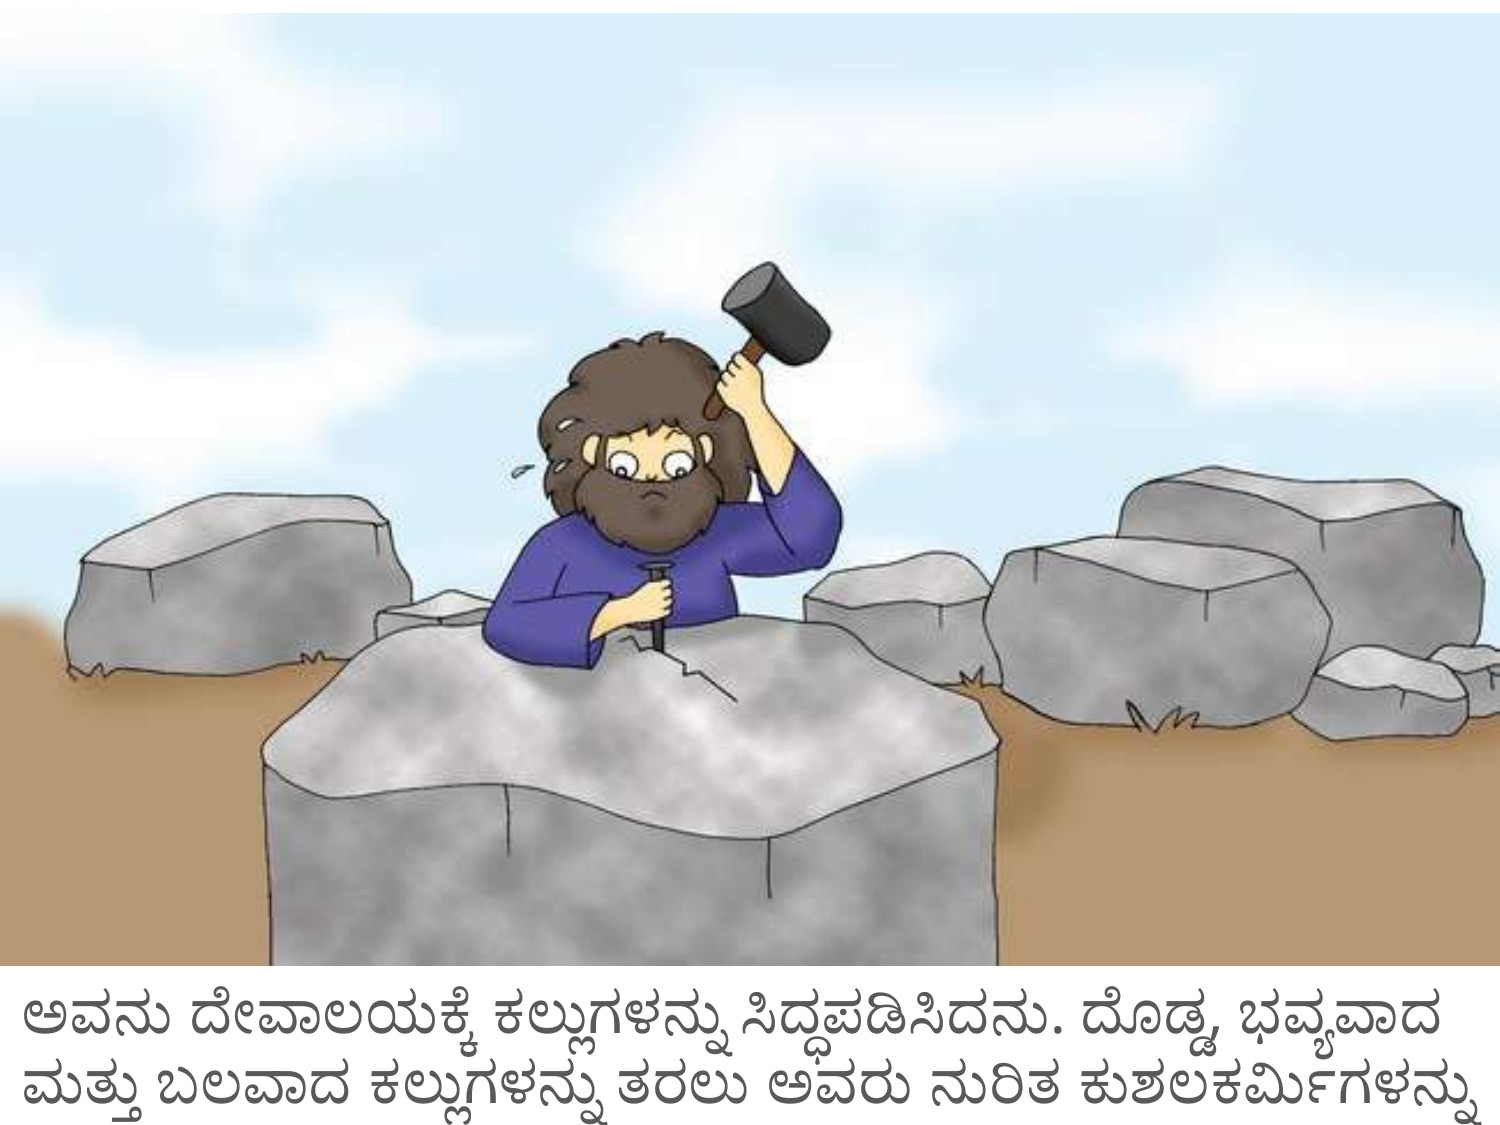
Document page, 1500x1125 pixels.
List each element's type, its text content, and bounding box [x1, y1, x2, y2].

picture [0, 13, 1500, 967]
text_box ಅವನು ದೇವಾಲಯಕ್ಕೆ ಕಲ್ಲುಗಳನ್ನು ಸಿದ್ಧಪಡಿಸಿದನು. ದೊಡ್ಡ, ಭವ್ಯವಾದ ಮತ್ತು ಬಲವಾದ ಕಲ್ಲುಗಳನ್ನು ತರಲು ಅವರು ನುರಿತ ಕುಶಲಕರ್ಮಿಗಳನ್ನು ಕೇಳಿದರು [7, 975, 1493, 1125]
